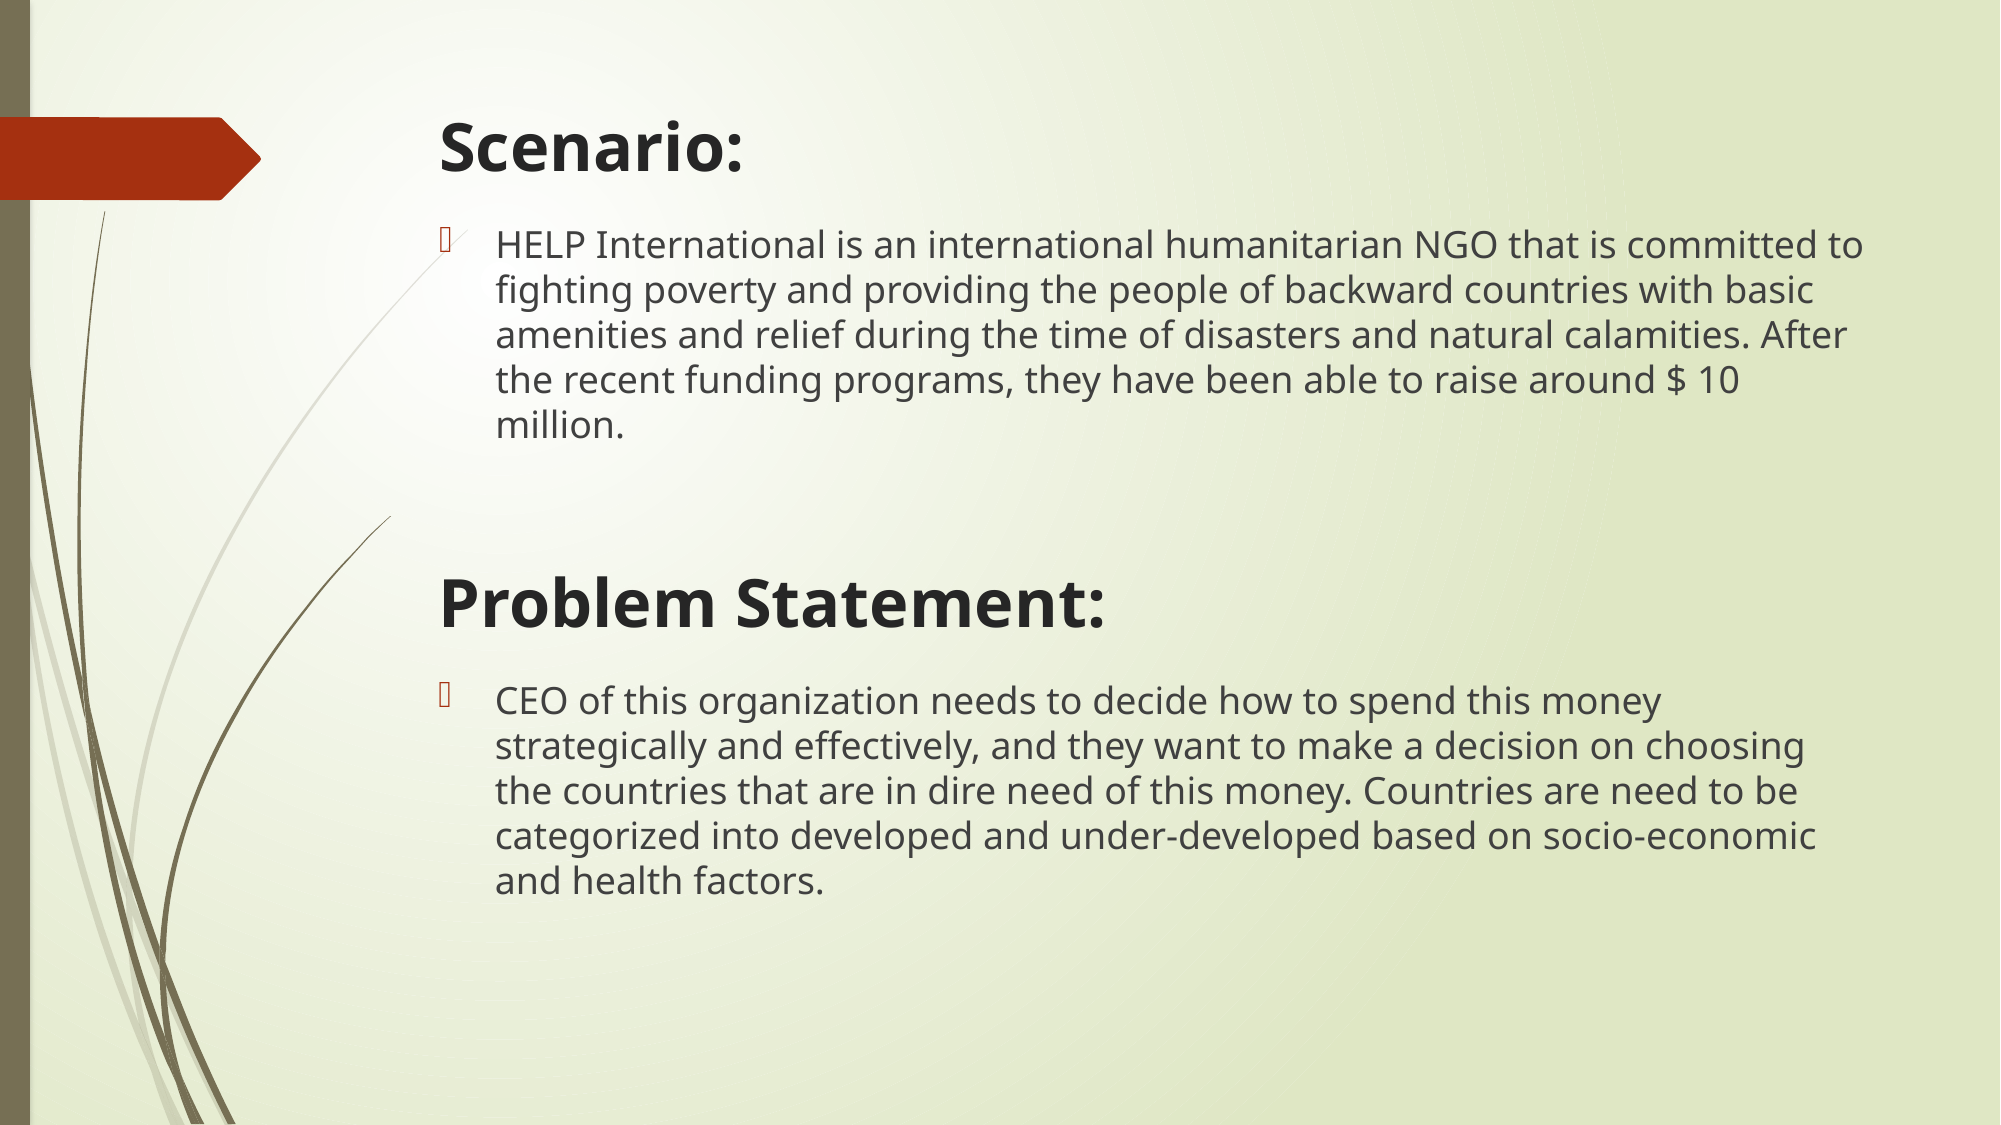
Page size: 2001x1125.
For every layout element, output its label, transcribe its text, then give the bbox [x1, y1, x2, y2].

title Scenario: [424, 97, 1552, 213]
list HELP International is an international humanitarian NGO that is committed to fighting poverty and providing the people of backward countries with basic amenities and relief during the time of disasters and natural calamities. After the recent funding programs, they have been able to raise around $ 10 million. [424, 213, 1887, 472]
text_box Problem Statement: [423, 552, 1551, 669]
text_box CEO of this organization needs to decide how to spend this money strategically and effectively, and they want to make a decision on choosing the countries that are in dire need of this money. Countries are need to be categorized into developed and under-developed based on socio-economic and health factors. [423, 669, 1886, 928]
